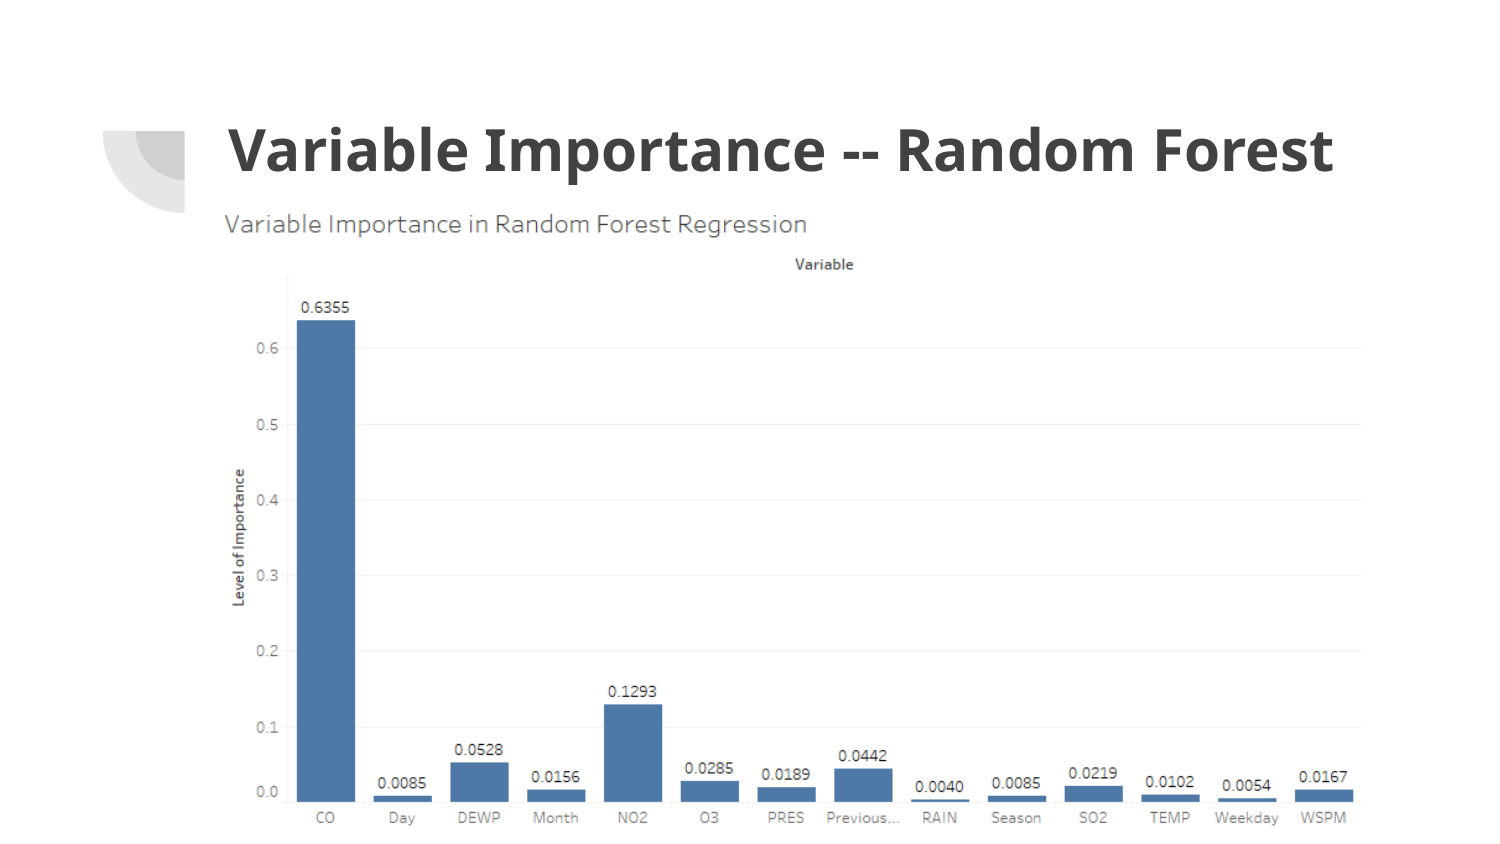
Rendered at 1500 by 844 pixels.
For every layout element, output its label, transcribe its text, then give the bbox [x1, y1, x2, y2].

title Variable Importance -- Random Forest [213, 98, 1368, 263]
picture [219, 198, 1362, 828]
